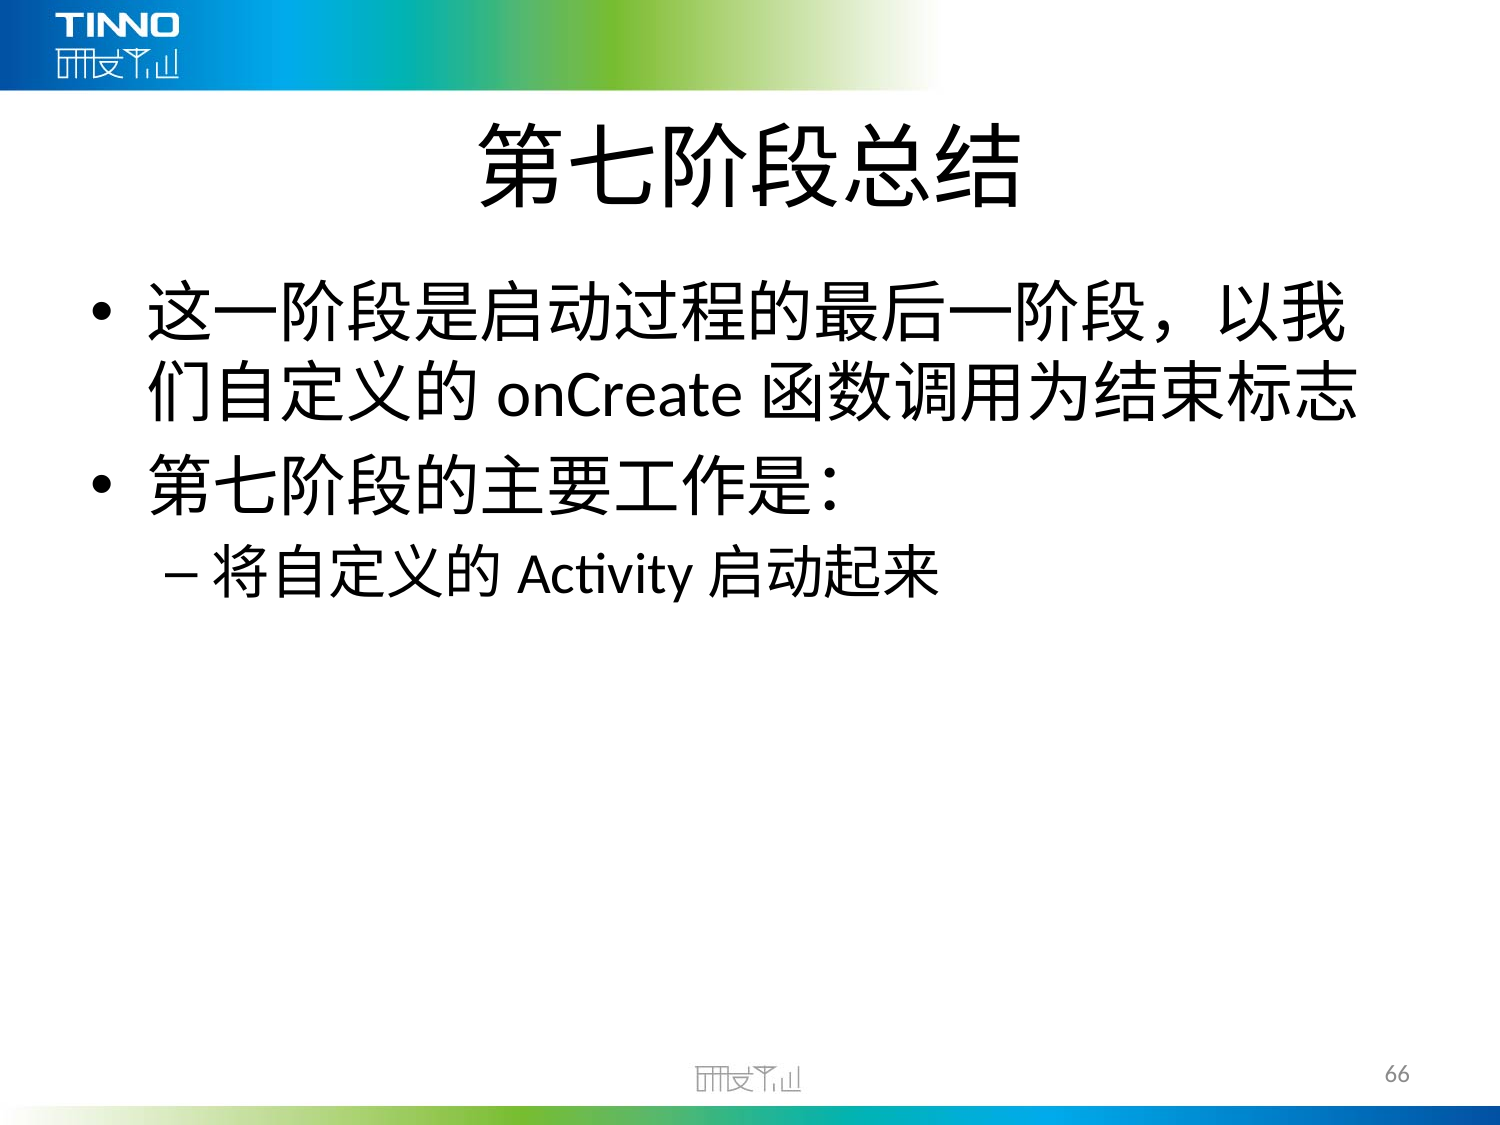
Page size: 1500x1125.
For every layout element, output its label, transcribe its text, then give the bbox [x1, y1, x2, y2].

title 第七阶段总结 [75, 82, 1425, 247]
footer [512, 1042, 988, 1103]
picture [0, 0, 1500, 1125]
list 这一阶段是启动过程的最后一阶段，以我们自定义的onCreate函数调用为结束标志 第七阶段的主要工作是： 将自定义的Activity启动起来 [75, 262, 1425, 1005]
slide_number 66 [1074, 1042, 1425, 1103]
